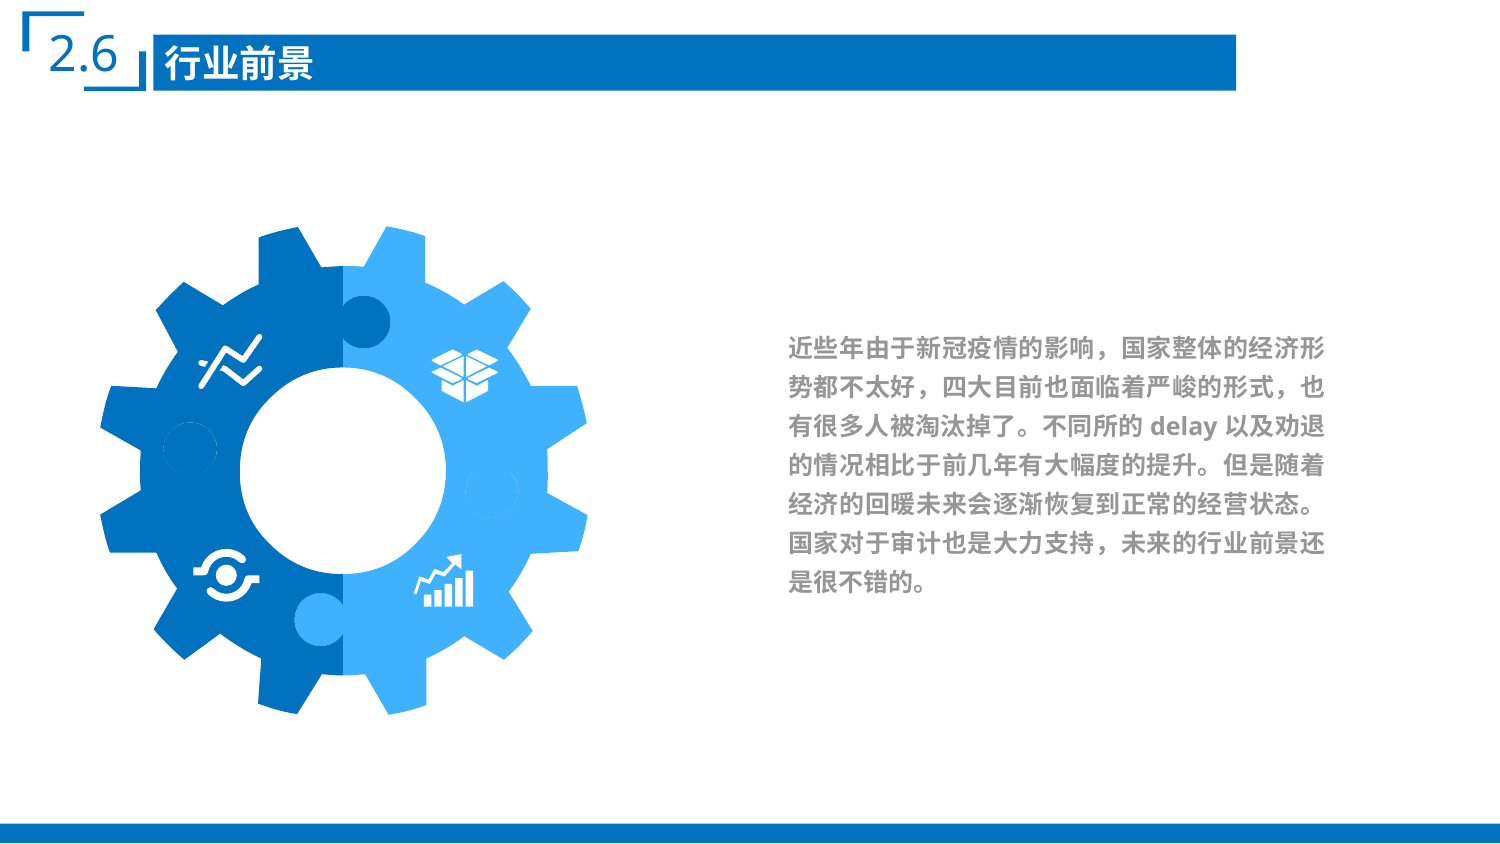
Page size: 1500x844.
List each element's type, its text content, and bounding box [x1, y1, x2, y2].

text_box 2.6 [84, 51, 147, 92]
text_box [0, 822, 1500, 844]
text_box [99, 225, 588, 716]
text_box 2.6 [22, 11, 85, 52]
text_box 近些年由于新冠疫情的影响，国家整体的经济形势都不太好，四大目前也面临着严峻的形式，也有很多人被淘汰掉了。不同所的delay以及劝退的情况相比于前几年有大幅度的提升。但是随着经济的回暖未来会逐渐恢复到正常的经营状态。国家对于审计也是大力支持，未来的行业前景还是很不错的。 [773, 316, 1340, 604]
text_box 行业前景 [153, 34, 1237, 91]
